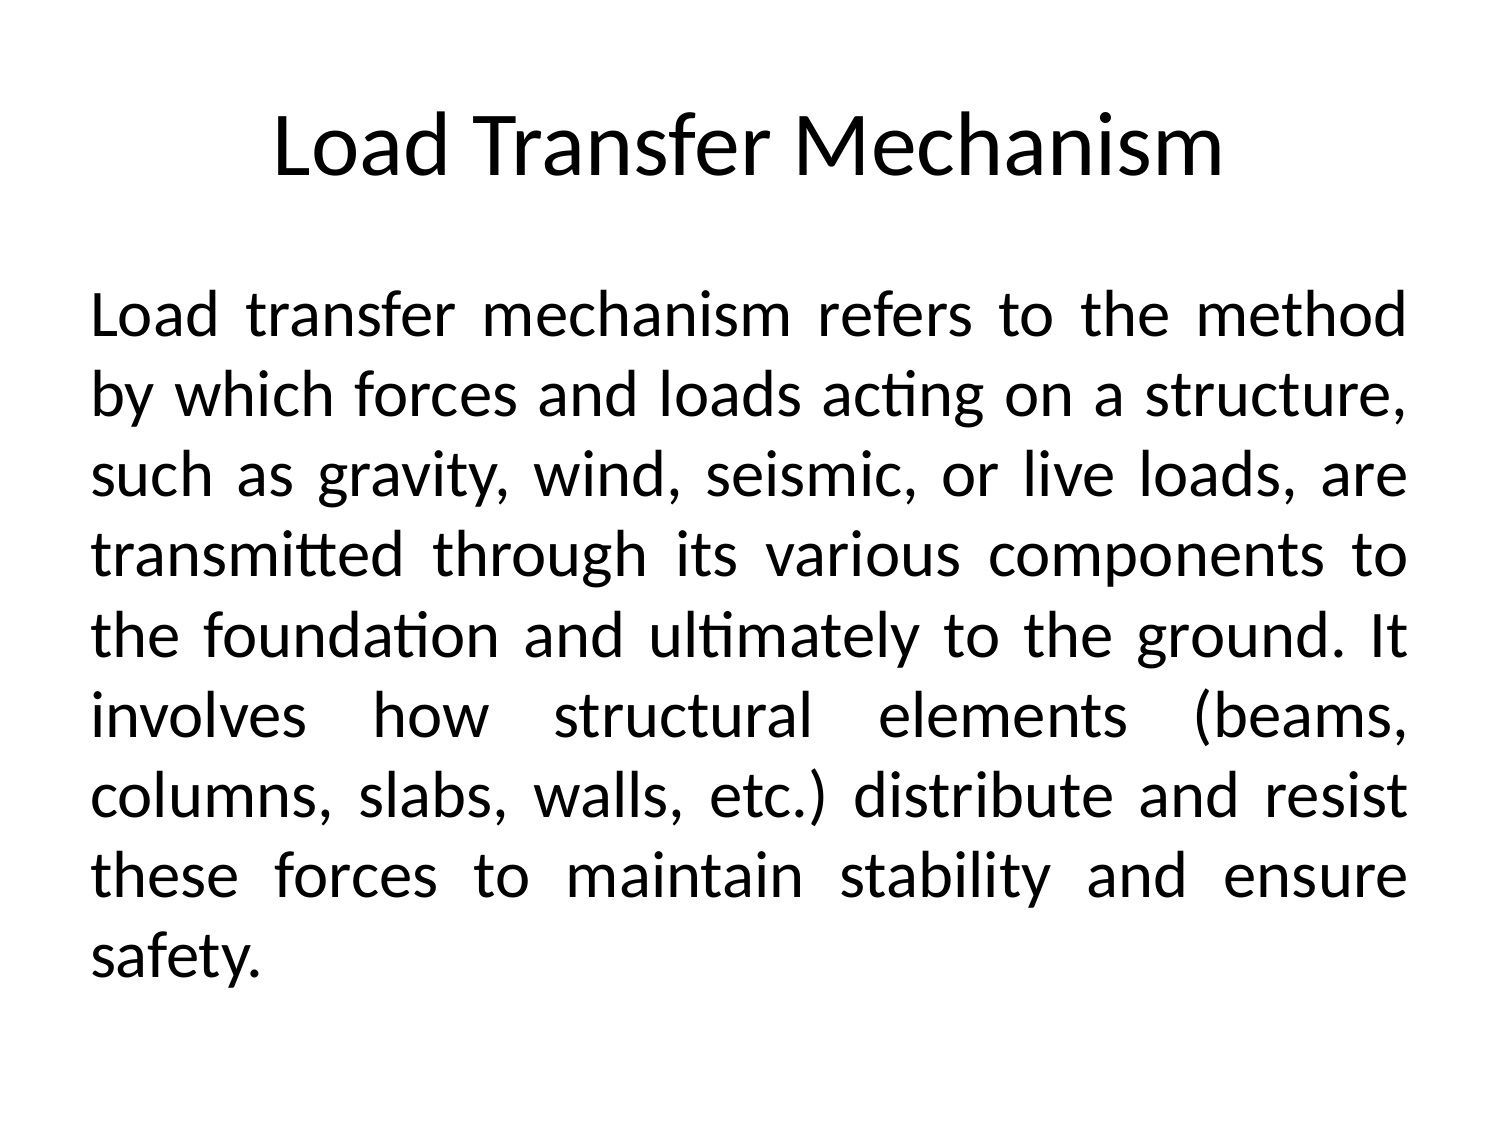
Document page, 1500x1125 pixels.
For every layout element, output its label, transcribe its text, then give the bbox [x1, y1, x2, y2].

title Load Transfer Mechanism [75, 45, 1425, 233]
list Load transfer mechanism refers to the method by which forces and loads acting on a structure, such as gravity, wind, seismic, or live loads, are transmitted through its various components to the foundation and ultimately to the ground. It involves how structural elements (beams, columns, slabs, walls, etc.) distribute and resist these forces to maintain stability and ensure safety. [75, 262, 1425, 1005]
